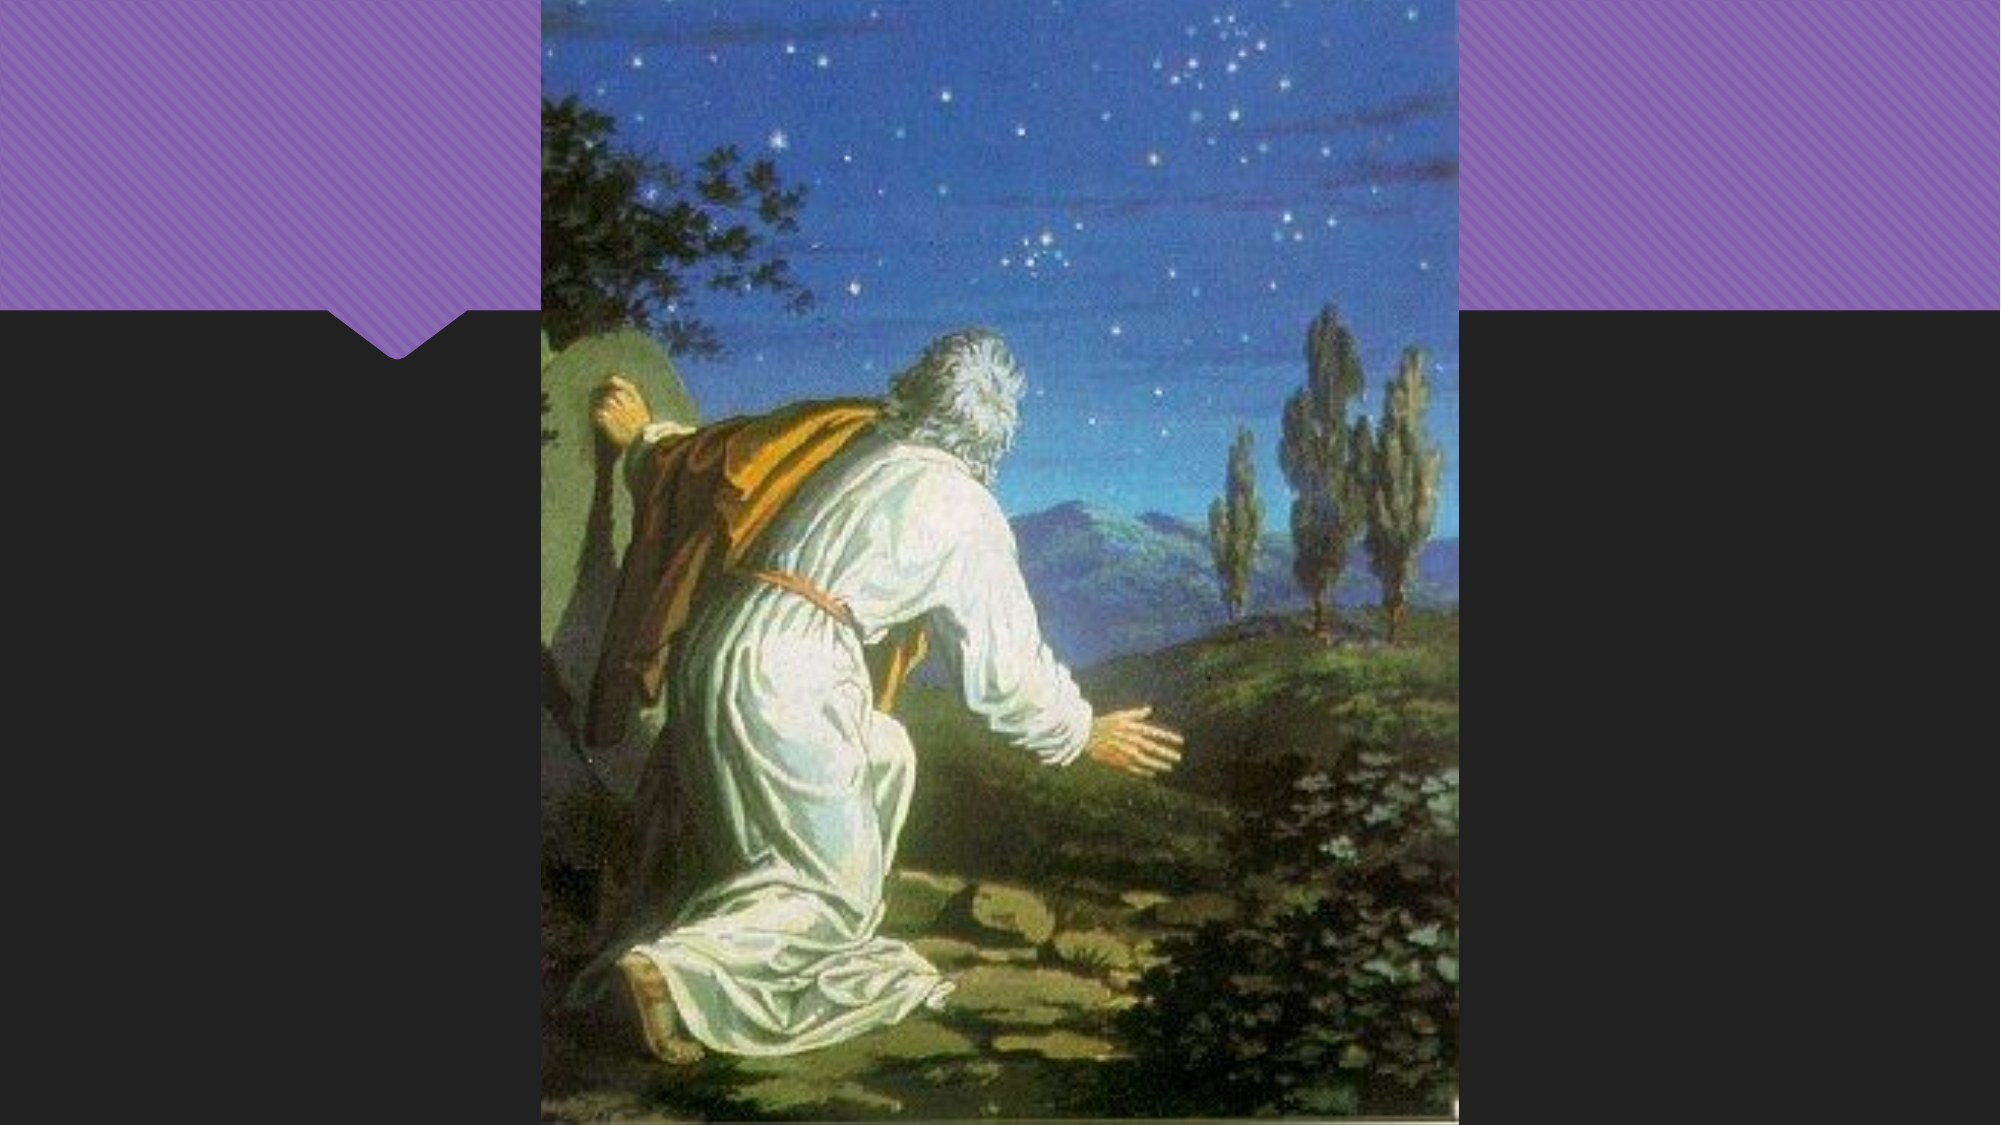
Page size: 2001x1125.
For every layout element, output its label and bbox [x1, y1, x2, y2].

picture [541, 0, 1459, 1125]
